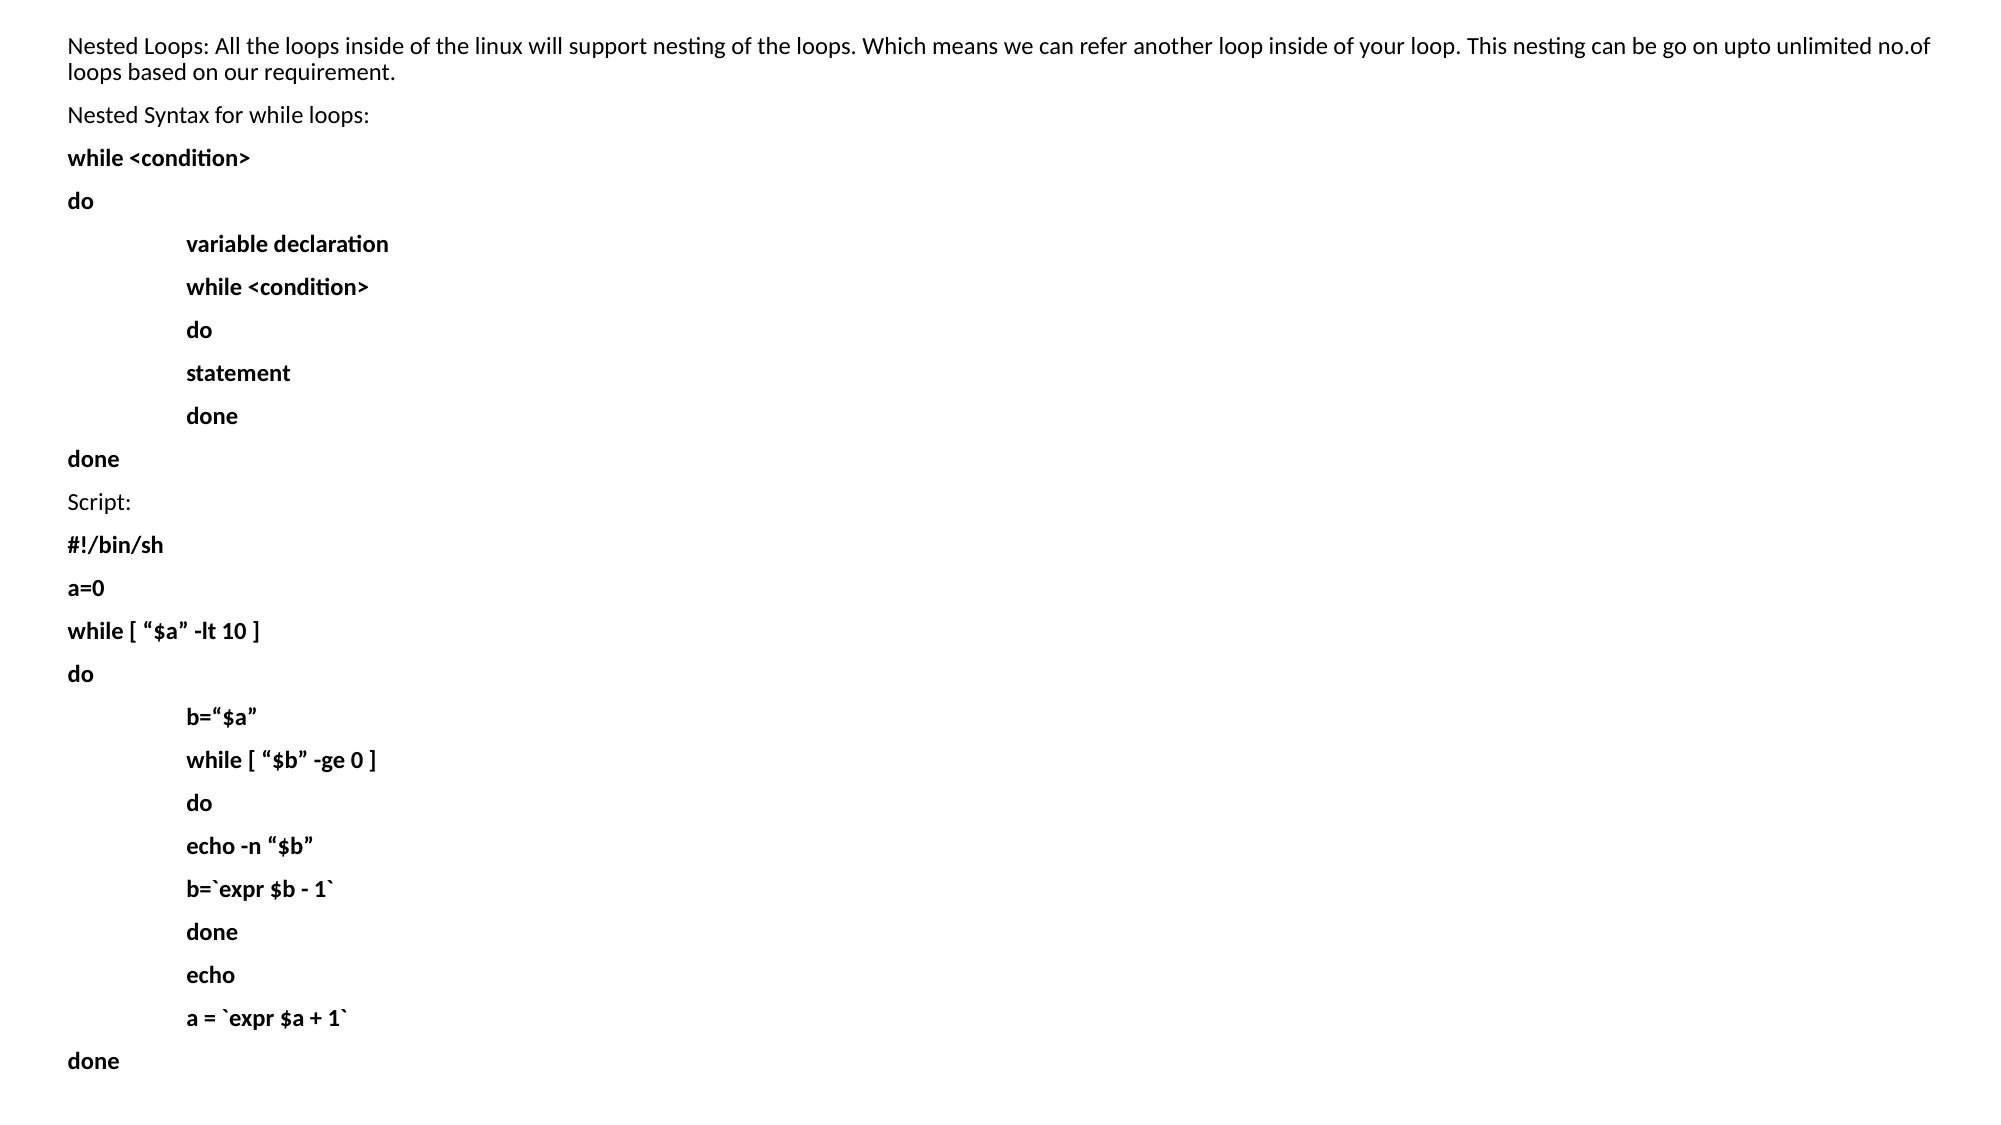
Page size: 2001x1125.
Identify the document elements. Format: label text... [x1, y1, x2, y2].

list Nested Loops: All the loops inside of the linux will support nesting of the loops. Which means we can refer another loop inside of your loop. This nesting can be go on upto unlimited no.of loops based on our requirement. Nested Syntax for while loops: while <condition> do variable declaration while <condition> do statement done done Script: #!/bin/sh a=0 while [ “$a” -lt 10 ] do b=“$a” while [ “$b” -ge 0 ] do echo -n “$b” b=`expr $b - 1` done echo a = `expr $a + 1` done [52, 25, 1978, 1093]
